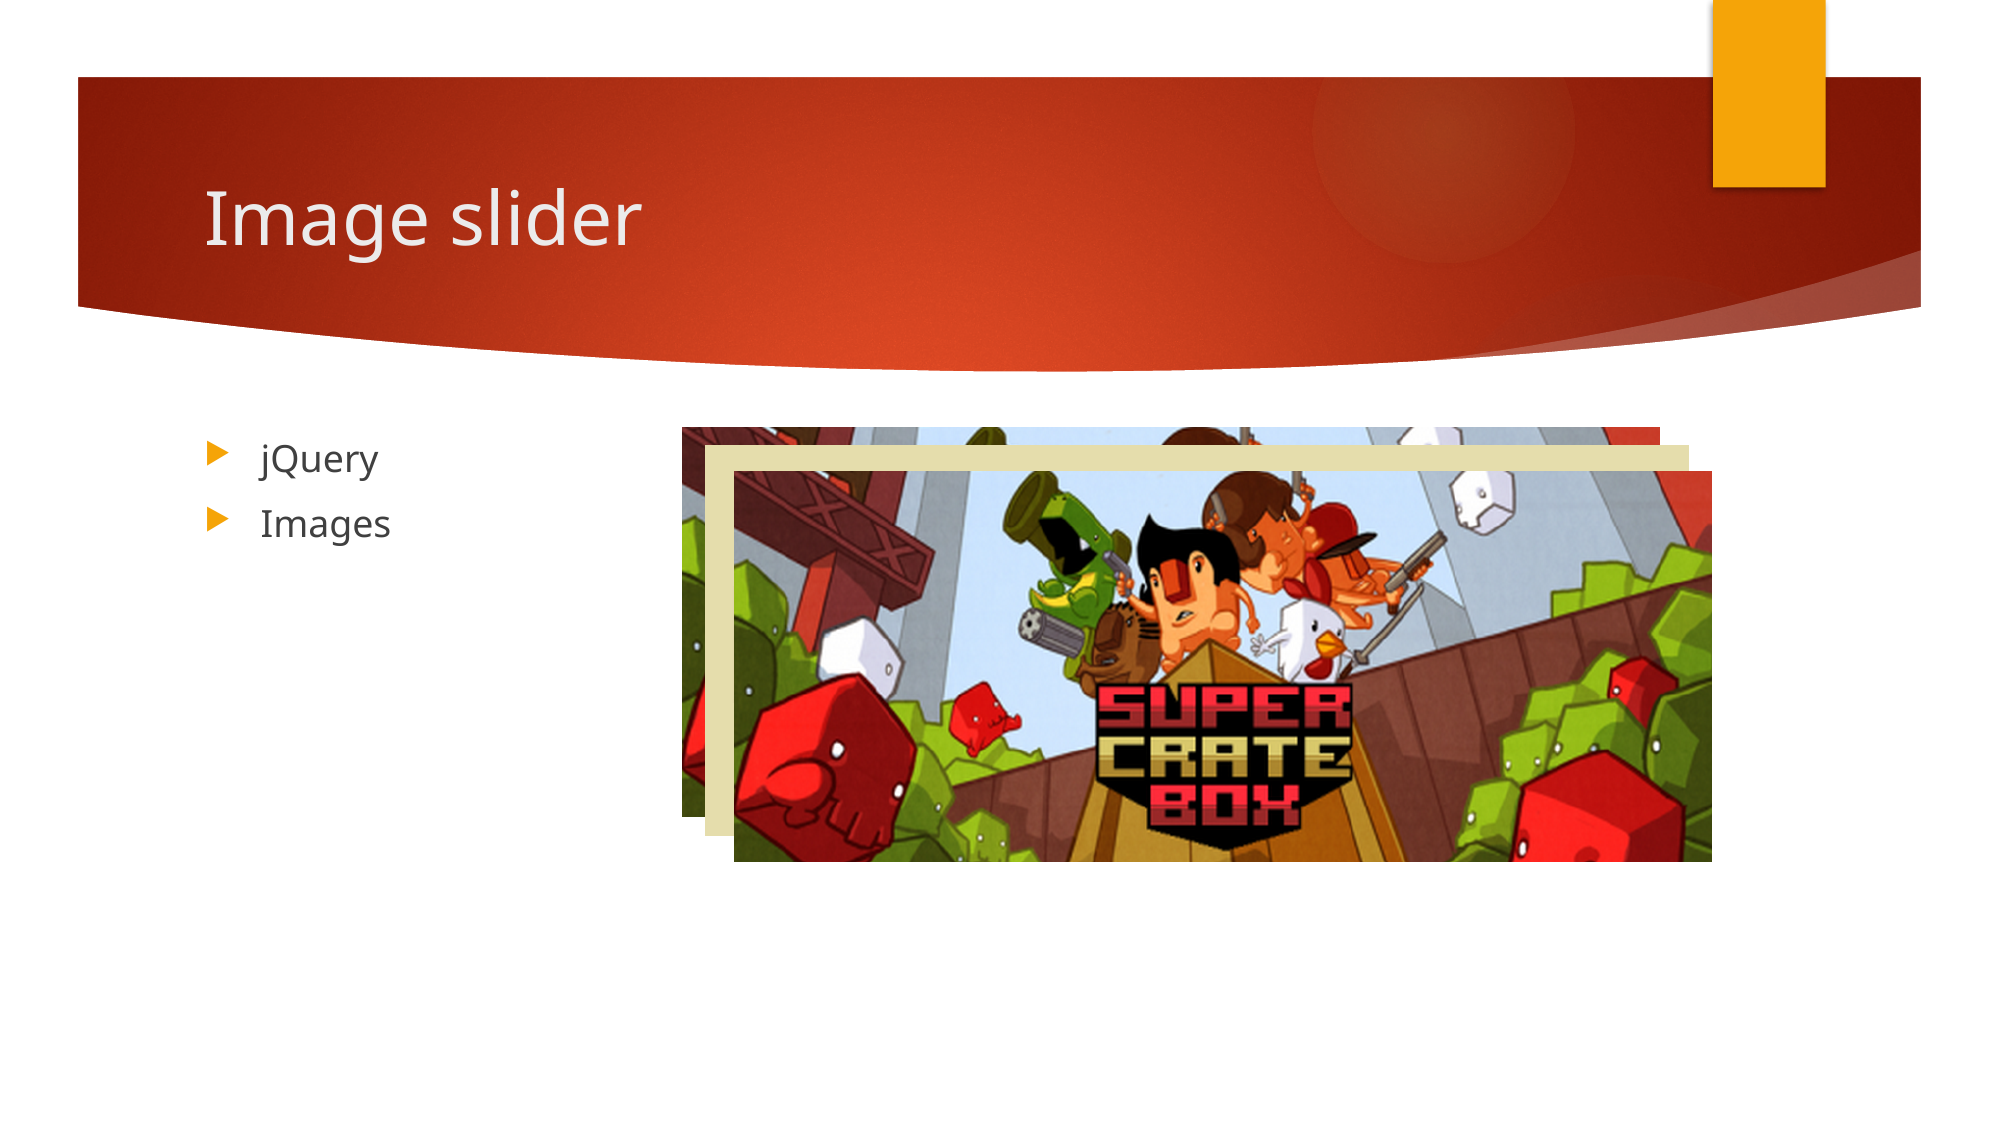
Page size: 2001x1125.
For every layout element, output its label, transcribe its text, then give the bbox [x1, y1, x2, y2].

picture [682, 426, 1712, 862]
title Image slider [189, 155, 1627, 275]
list jQuery Images [189, 427, 1627, 988]
